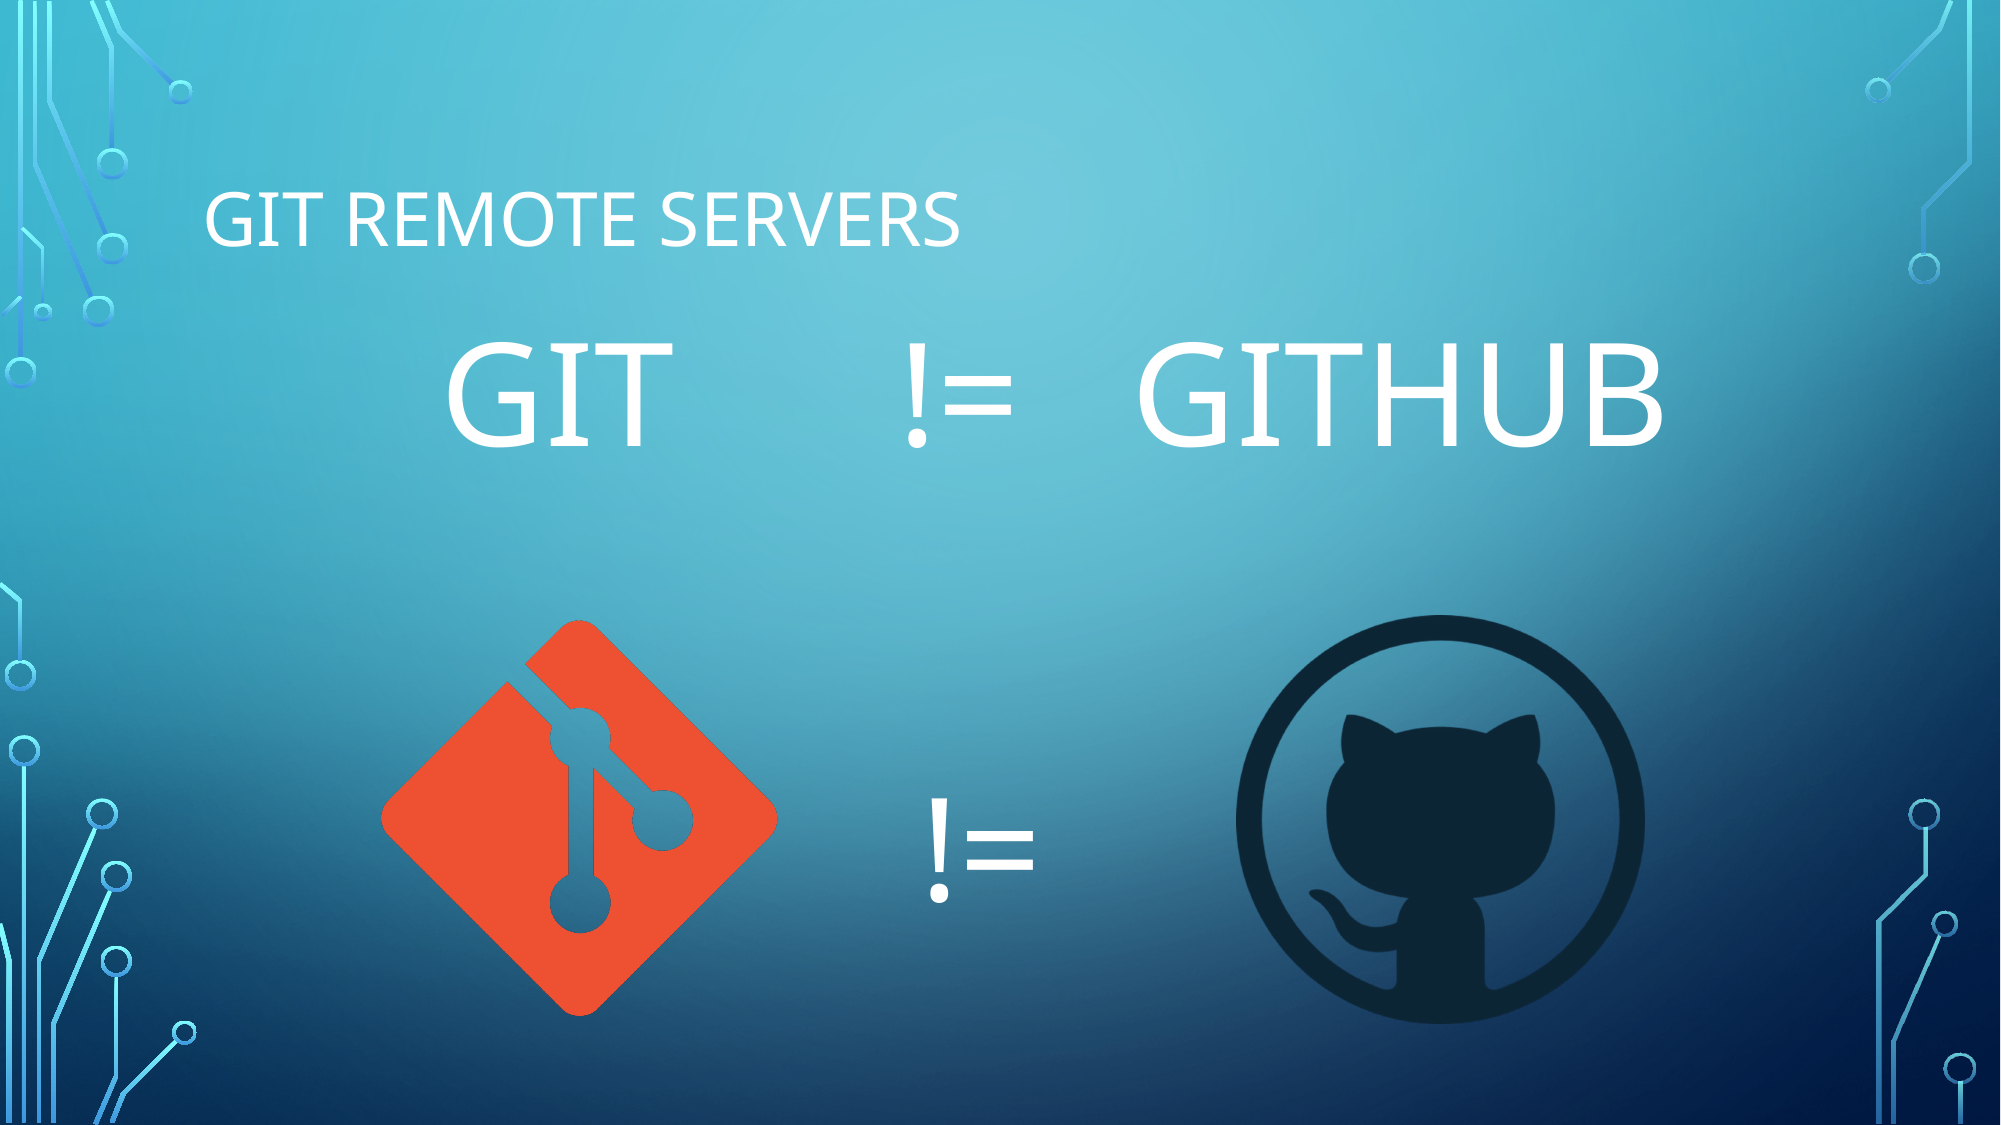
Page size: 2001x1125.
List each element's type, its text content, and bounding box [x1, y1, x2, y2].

picture [355, 615, 800, 1024]
list GIT != GITHUB != [187, 260, 1813, 1073]
title Git remote servers [187, 101, 1813, 260]
picture [1235, 615, 1645, 1024]
